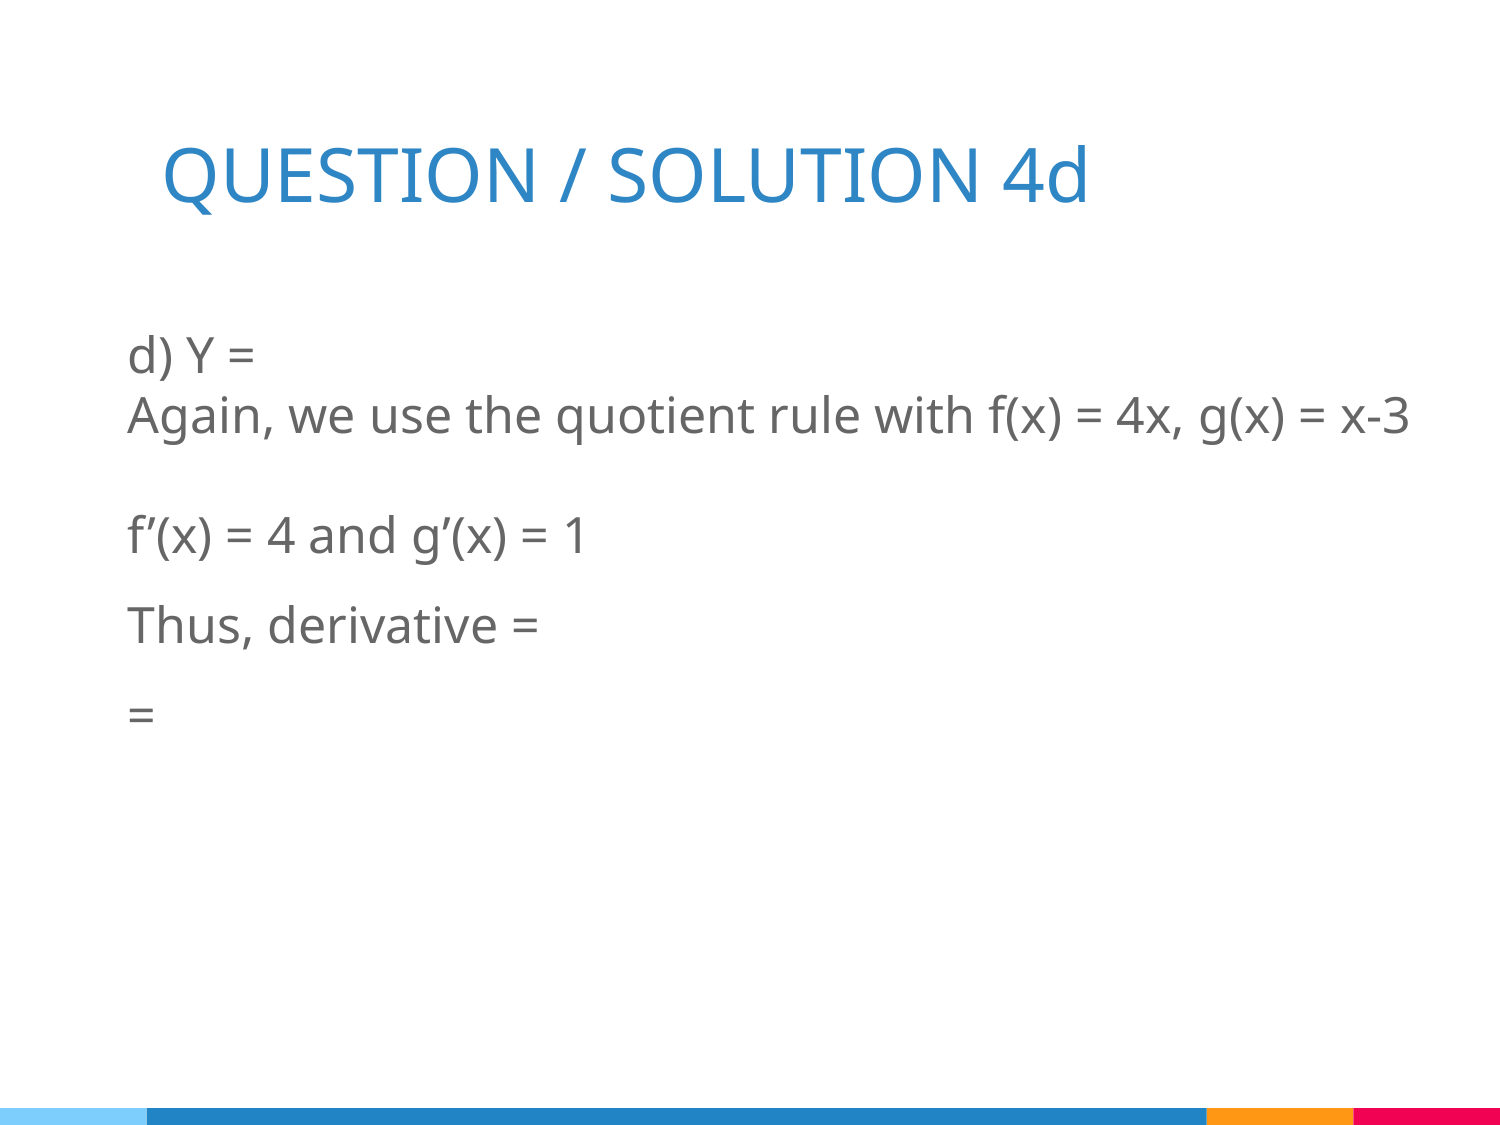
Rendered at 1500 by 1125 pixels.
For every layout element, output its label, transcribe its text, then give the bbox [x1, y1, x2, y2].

title QUESTION / SOLUTION 4d [146, 45, 1207, 233]
